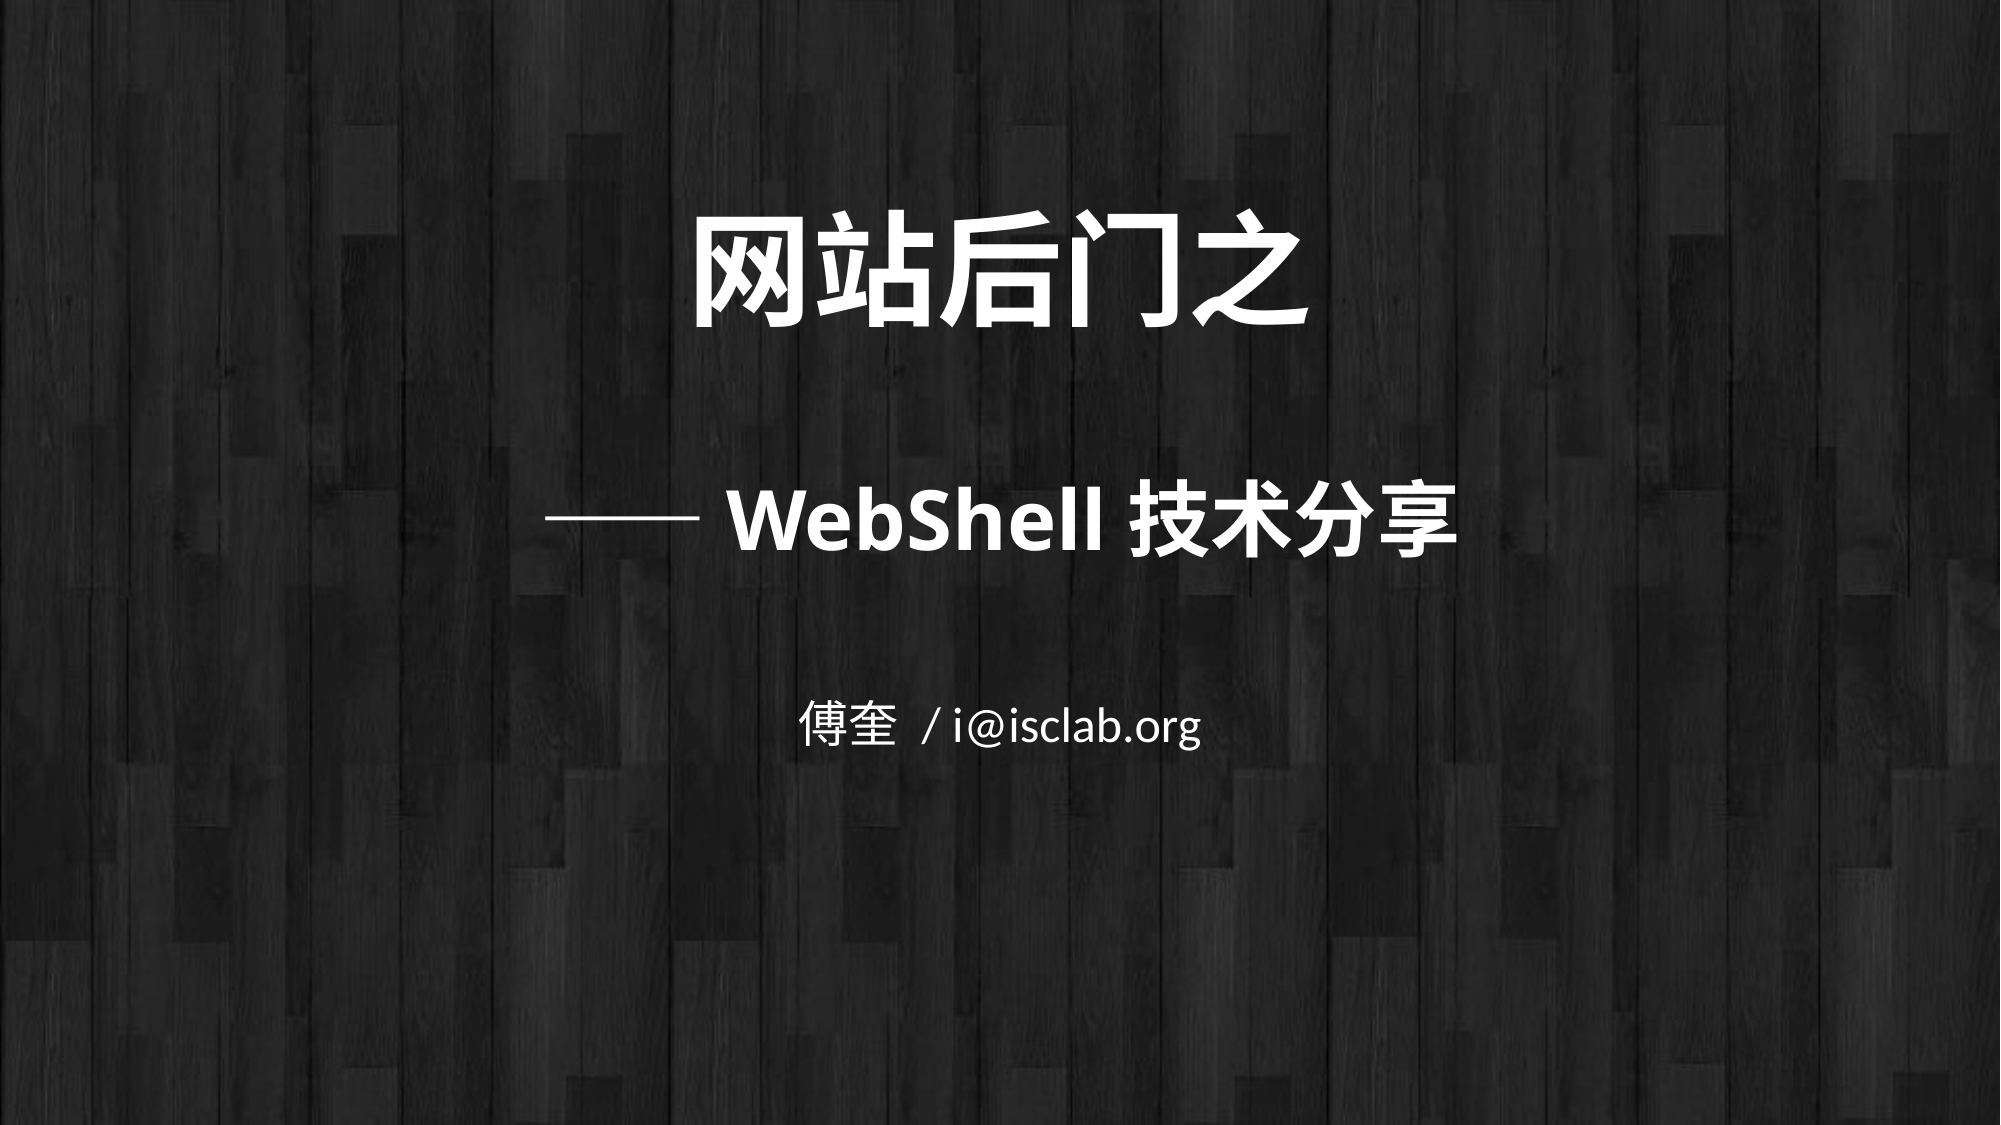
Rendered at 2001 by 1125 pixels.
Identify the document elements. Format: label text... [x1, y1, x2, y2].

subtitle 傅奎 / i@isclab.org [249, 590, 1750, 863]
picture [0, 0, 2000, 1125]
title 网站后门之 ——WebShell技术分享 [249, 184, 1750, 576]
